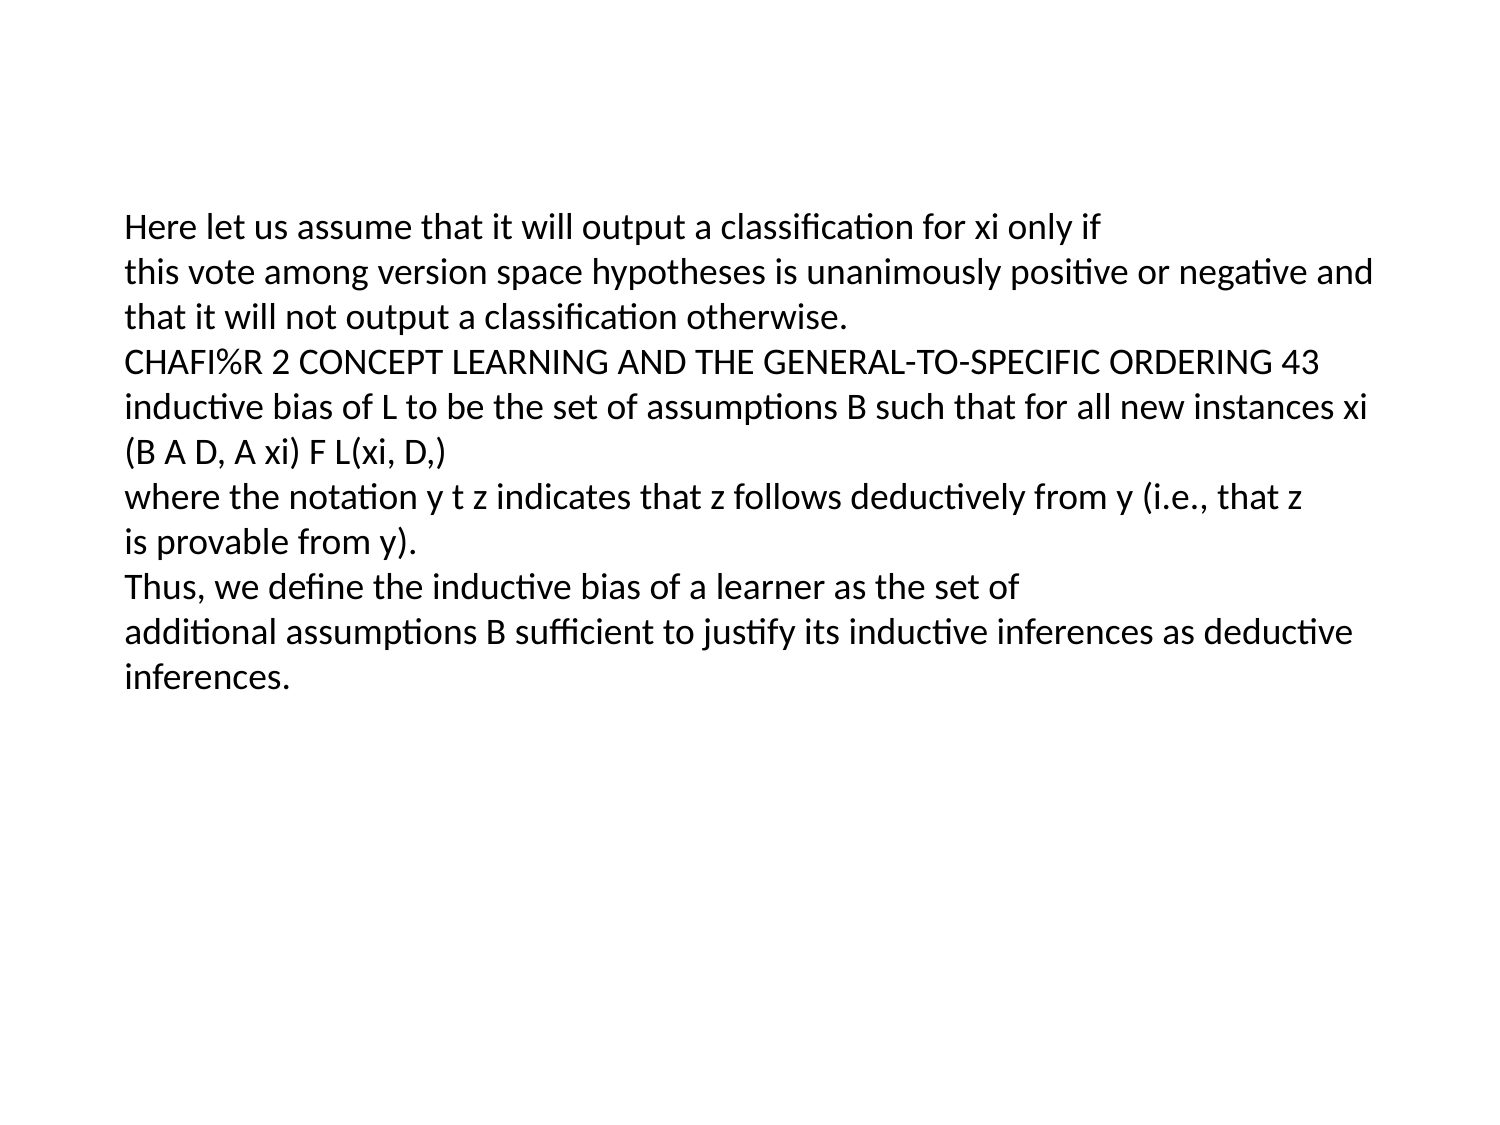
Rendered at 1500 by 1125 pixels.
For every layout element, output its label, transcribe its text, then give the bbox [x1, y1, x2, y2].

text_box Here let us assume that it will output a classification for xi only if this vote among version space hypotheses is unanimously positive or negative and that it will not output a classification otherwise. CHAFI%R 2 CONCEPT LEARNING AND THE GENERAL-TO-SPECIFIC ORDERING 43 inductive bias of L to be the set of assumptions B such that for all new instances xi (B A D, A xi) F L(xi, D,) where the notation y t z indicates that z follows deductively from y (i.e., that z is provable from y). Thus, we define the inductive bias of a learner as the set of additional assumptions B sufficient to justify its inductive inferences as deductive inferences. [109, 149, 1391, 705]
